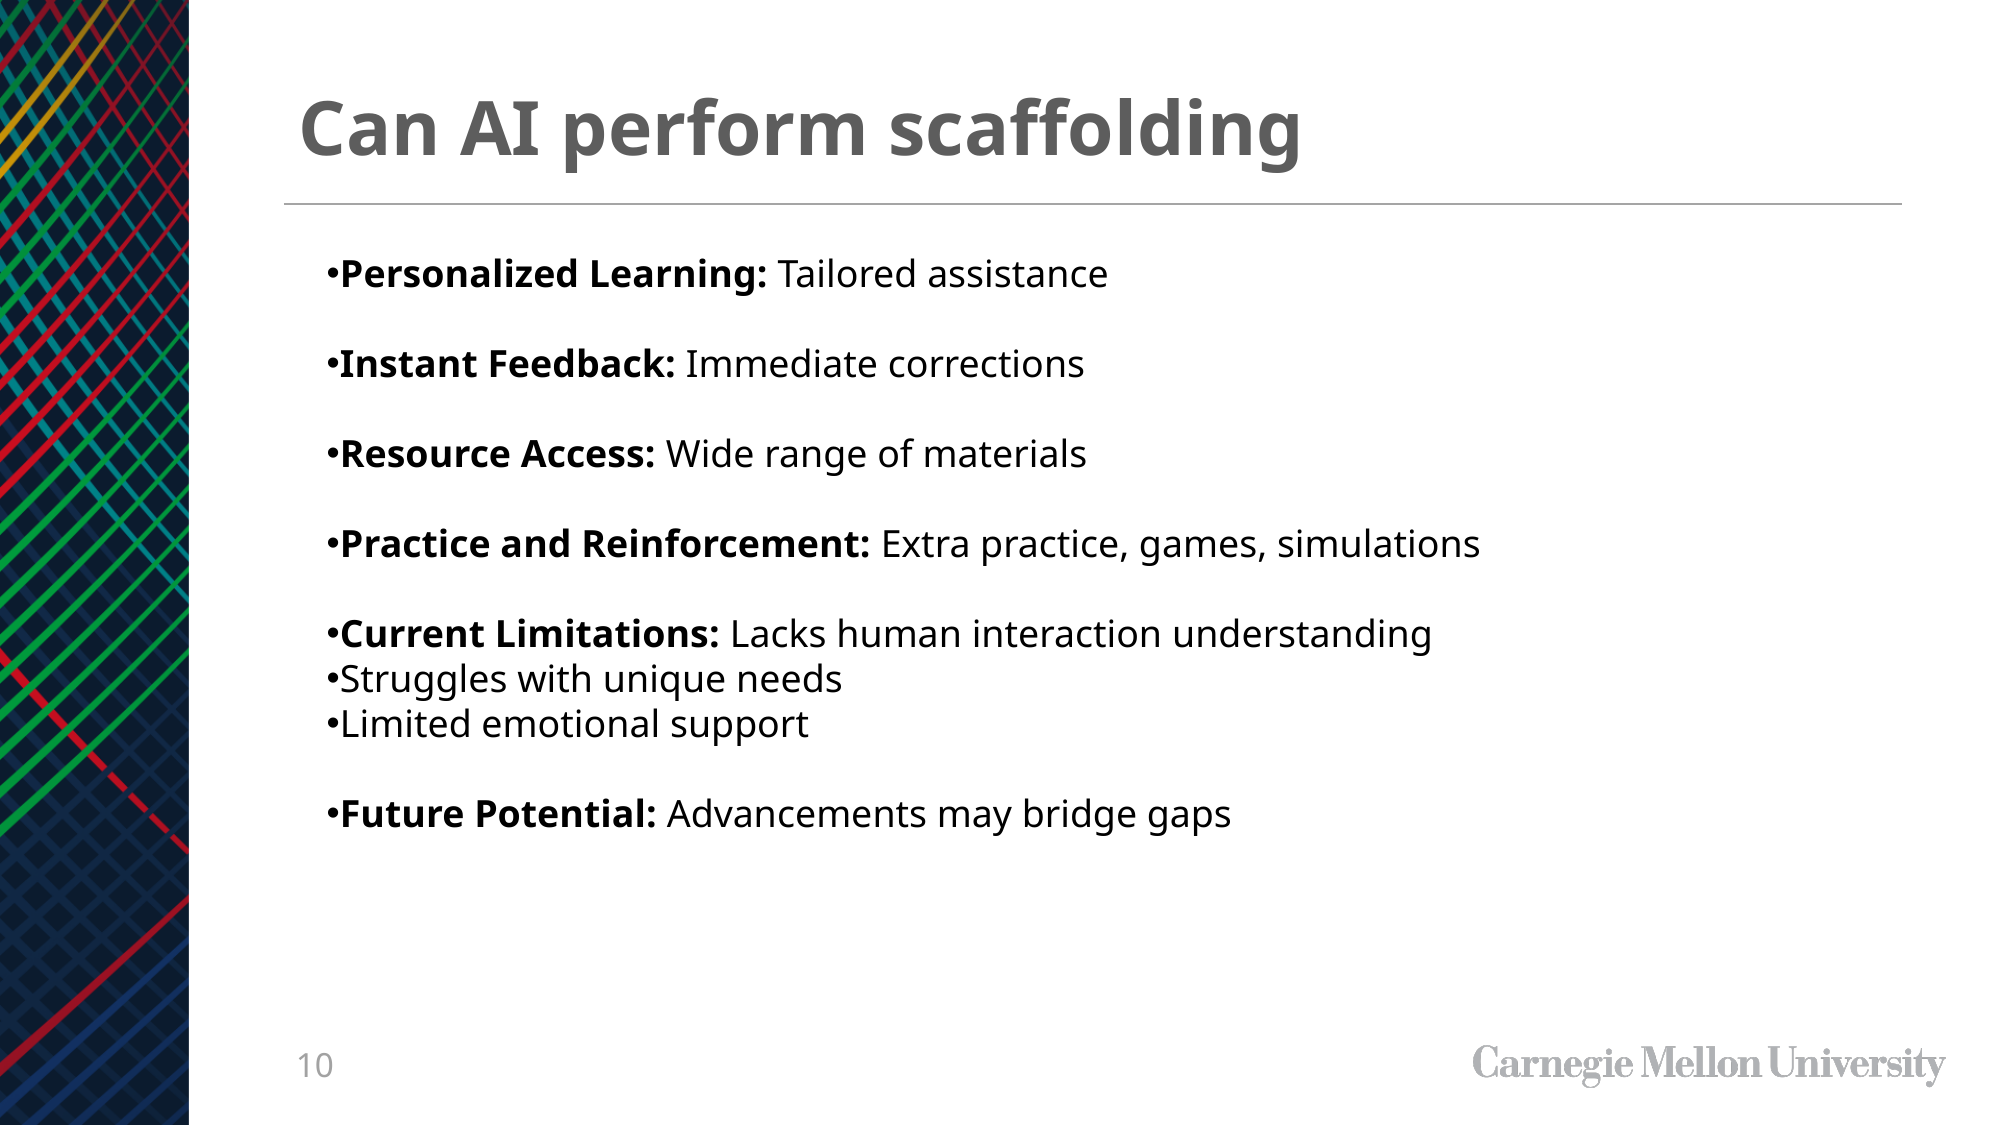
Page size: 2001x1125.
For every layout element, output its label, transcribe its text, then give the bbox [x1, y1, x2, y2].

text_box Personalized Learning: Tailored assistance Instant Feedback: Immediate corrections Resource Access: Wide range of materials Practice and Reinforcement: Extra practice, games, simulations Current Limitations: Lacks human interaction understanding Struggles with unique needs Limited emotional support Future Potential: Advancements may bridge gaps [311, 242, 1902, 843]
picture [0, 0, 188, 1125]
slide_number 10 [283, 732, 342, 1125]
text_box [291, 262, 1902, 976]
list Can AI perform scaffolding [291, 78, 1902, 184]
picture [1473, 1045, 1946, 1088]
